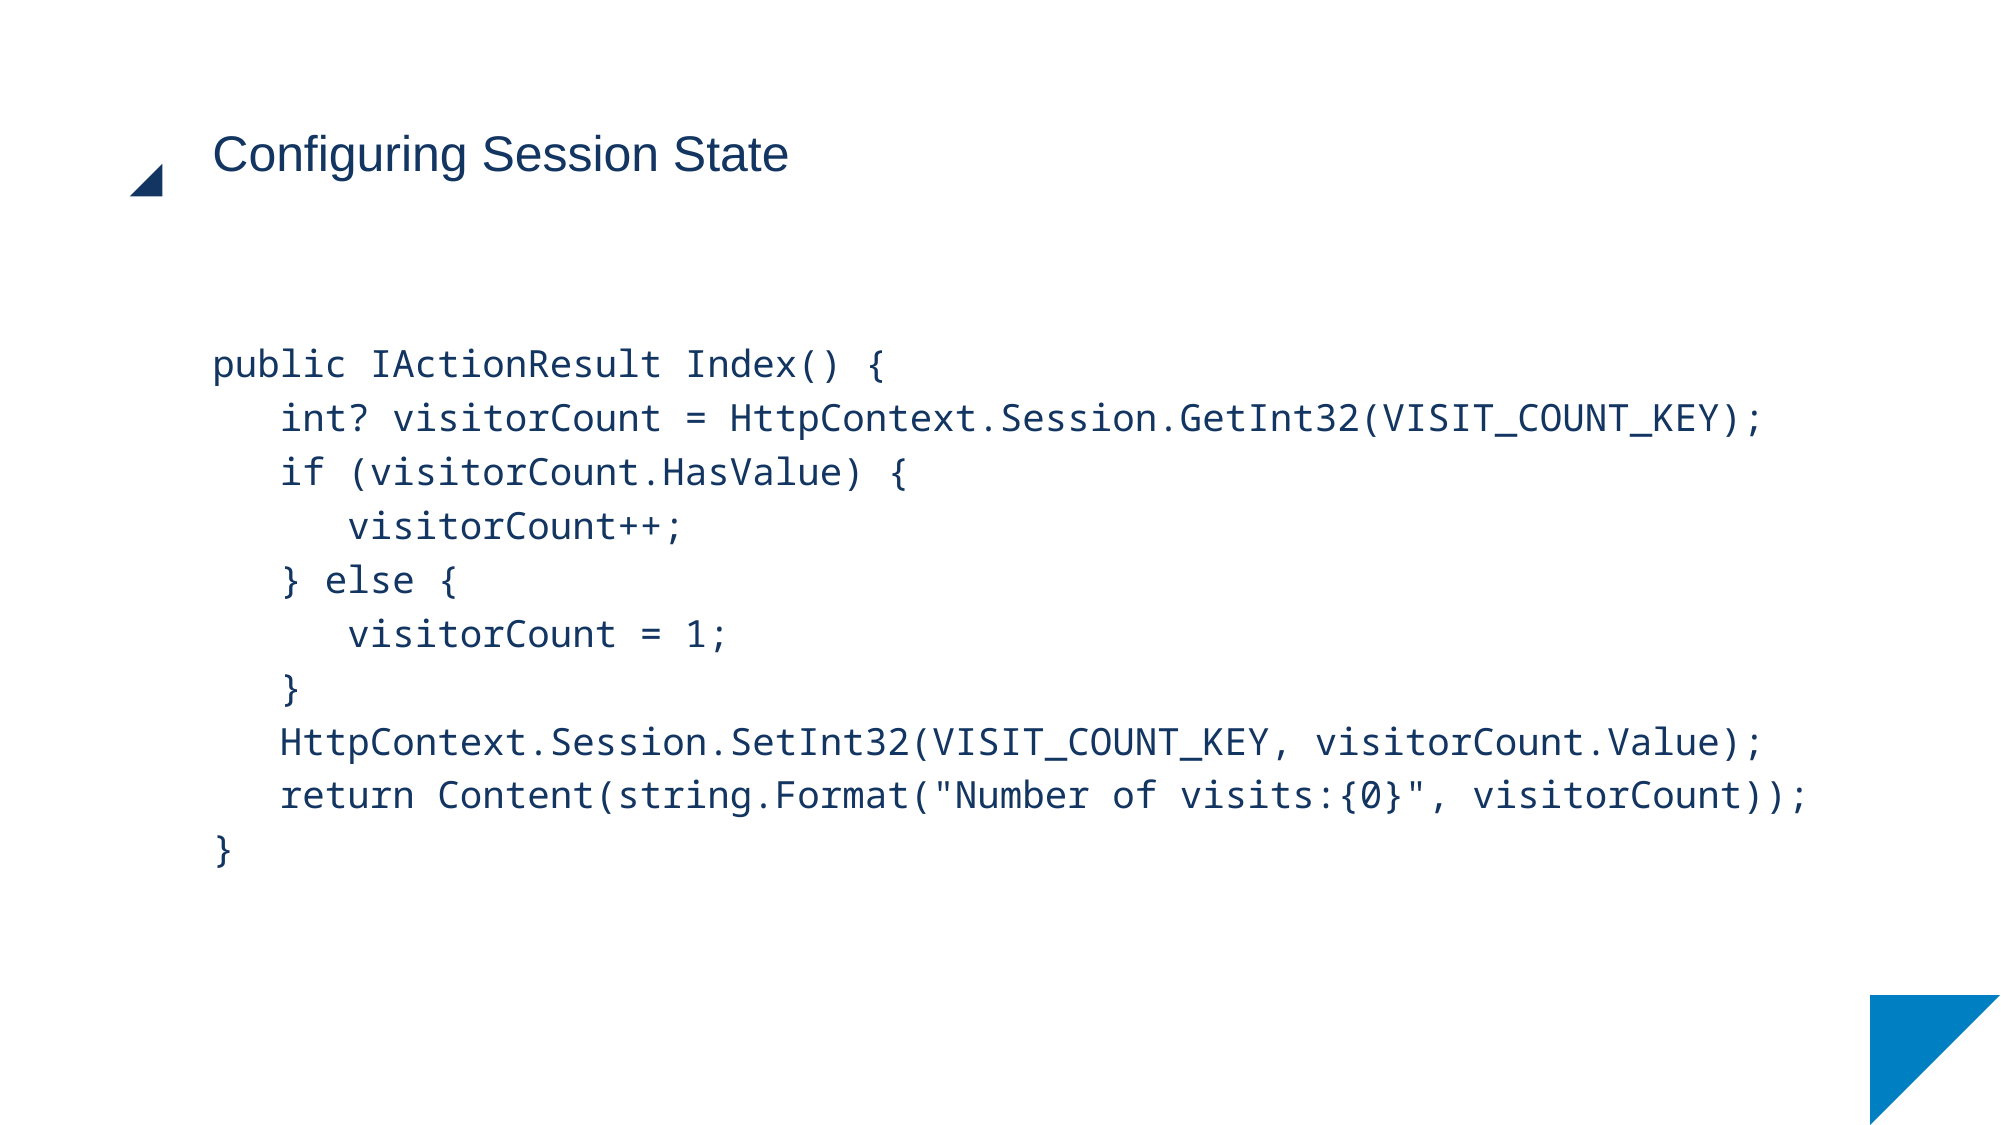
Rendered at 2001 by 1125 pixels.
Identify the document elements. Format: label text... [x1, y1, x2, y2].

list public IActionResult Index() { int? visitorCount = HttpContext.Session.GetInt32(VISIT_COUNT_KEY); if (visitorCount.HasValue) { visitorCount++; } else { visitorCount = 1; } HttpContext.Session.SetInt32(VISIT_COUNT_KEY, visitorCount.Value); return Content(string.Format("Number of visits:{0}", visitorCount)); } [212, 331, 325, 1010]
list public IActionResult Index() { int? visitorCount = HttpContext.Session.GetInt32(VISIT_COUNT_KEY); if (visitorCount.HasValue) { visitorCount++; } else { visitorCount = 1; } HttpContext.Session.SetInt32(VISIT_COUNT_KEY, visitorCount.Value); return Content(string.Format("Number of visits:{0}", visitorCount)); } [1658, 331, 1831, 1010]
text_box [325, 167, 1658, 1012]
title Configuring Session State [212, 118, 1831, 331]
